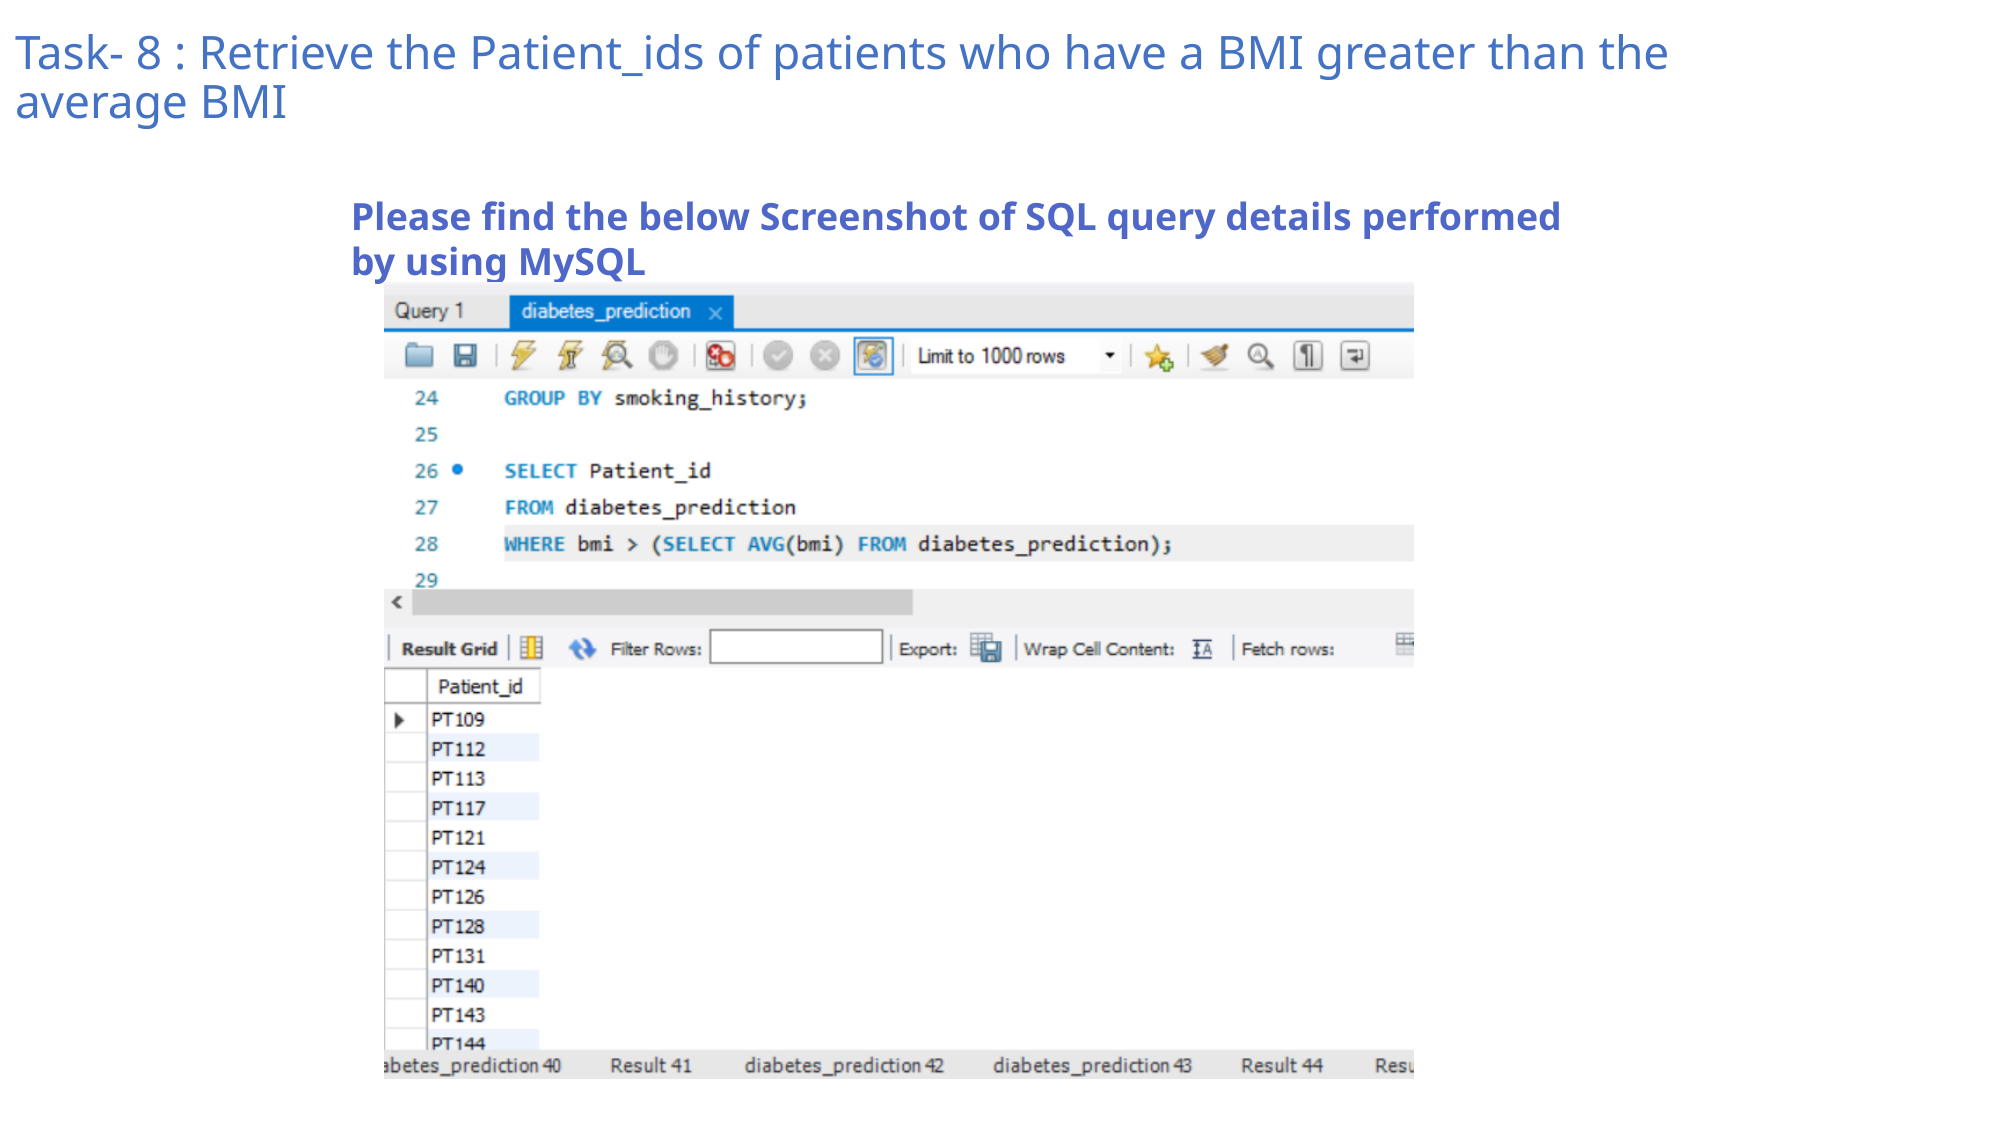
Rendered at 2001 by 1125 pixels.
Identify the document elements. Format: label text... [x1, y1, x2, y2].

picture [384, 282, 1414, 1079]
text_box Please find the below Screenshot of SQL query details performed by using MySQL [335, 185, 1626, 264]
title Task- 8 : Retrieve the Patient_ids of patients who have a BMI greater than the average BMI [0, 21, 1800, 137]
